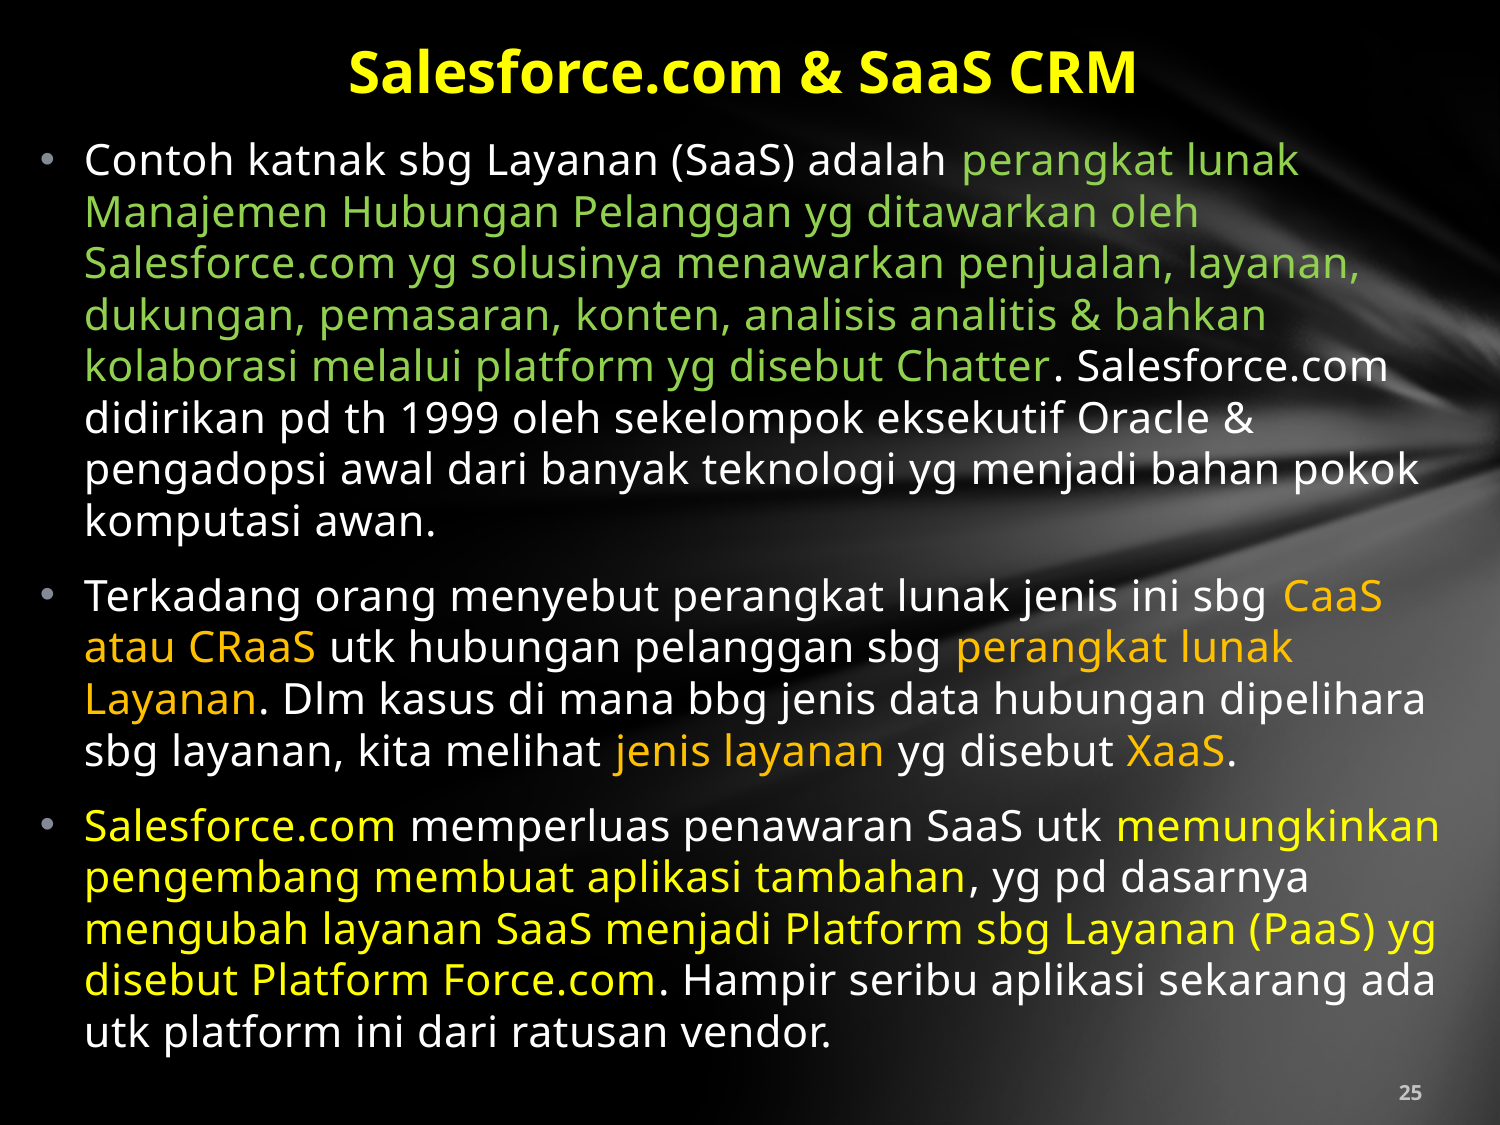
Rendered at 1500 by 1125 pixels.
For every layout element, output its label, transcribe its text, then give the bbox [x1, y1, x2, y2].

title Salesforce.com & SaaS CRM [12, 24, 1475, 113]
slide_number 25 [1293, 1073, 1438, 1115]
list Contoh katnak sbg Layanan (SaaS) adalah perangkat lunak Manajemen Hubungan Pelanggan yg ditawarkan oleh Salesforce.com yg solusinya menawarkan penjualan, layanan, dukungan, pemasaran, konten, analisis analitis & bahkan kolaborasi melalui platform yg disebut Chatter. Salesforce.com didirikan pd th 1999 oleh sekelompok eksekutif Oracle & pengadopsi awal dari banyak teknologi yg menjadi bahan pokok komputasi awan. Terkadang orang menyebut perangkat lunak jenis ini sbg CaaS atau CRaaS utk hubungan pelanggan sbg perangkat lunak Layanan. Dlm kasus di mana bbg jenis data hubungan dipelihara sbg layanan, kita melihat jenis layanan yg disebut XaaS. Salesforce.com memperluas penawaran SaaS utk memungkinkan pengembang membuat aplikasi tambahan, yg pd dasarnya mengubah layanan SaaS menjadi Platform sbg Layanan (PaaS) yg disebut Platform Force.com. Hampir seribu aplikasi sekarang ada utk platform ini dari ratusan vendor. [24, 125, 1488, 1074]
